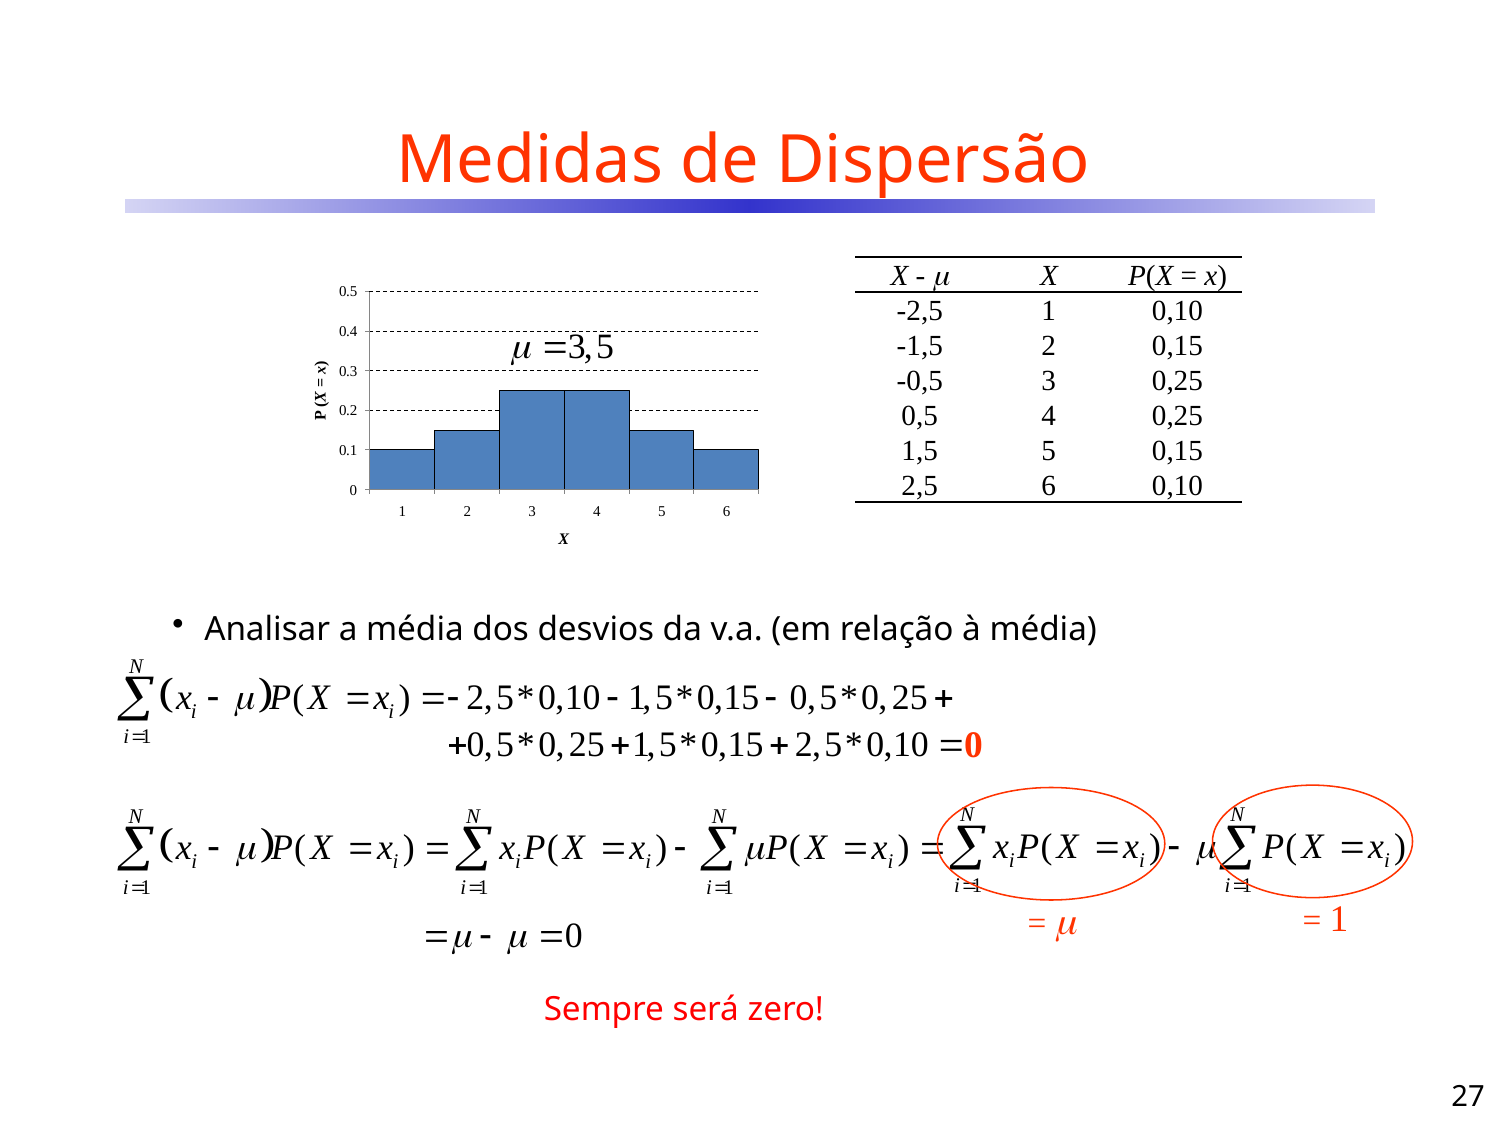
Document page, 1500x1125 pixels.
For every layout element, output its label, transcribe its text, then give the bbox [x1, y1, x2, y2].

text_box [112, 649, 964, 772]
text_box [987, 787, 1115, 797]
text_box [943, 798, 1413, 901]
text_box =  [1012, 910, 1091, 950]
slide_number 27 [1187, 1049, 1500, 1125]
text_box 0 [969, 712, 998, 773]
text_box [503, 222, 1278, 540]
text_box [1251, 785, 1374, 797]
title Medidas de Dispersão [49, 99, 1438, 213]
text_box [112, 799, 448, 902]
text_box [416, 914, 591, 963]
text_box Analisar a média dos desvios da v.a. (em relação à média) [157, 599, 1114, 655]
text_box = 1 [1287, 910, 1364, 947]
picture [292, 274, 774, 565]
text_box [449, 799, 941, 902]
text_box Sempre será zero! [528, 979, 851, 1034]
